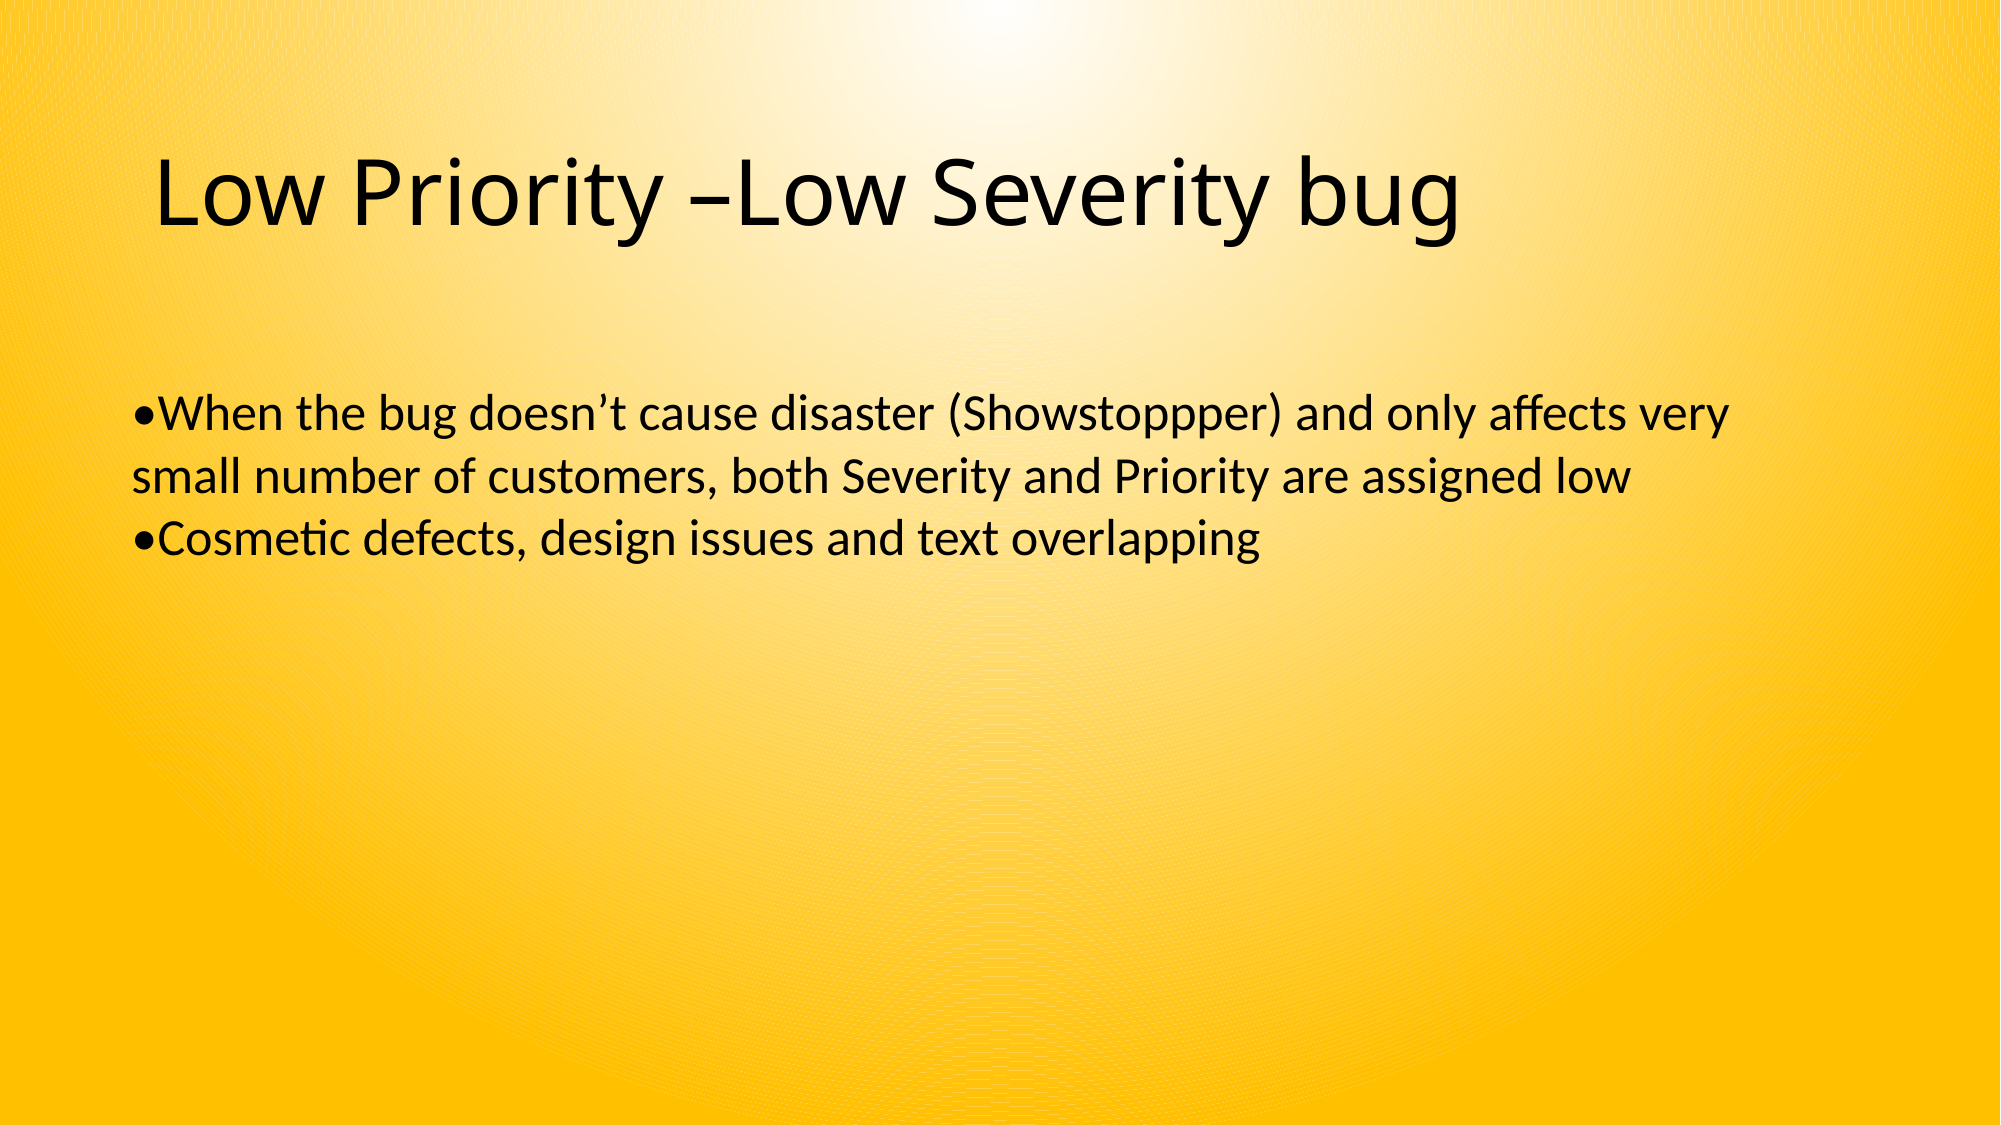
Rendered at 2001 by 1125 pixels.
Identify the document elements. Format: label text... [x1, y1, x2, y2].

title Low Priority –Low Severity bug [137, 96, 1828, 704]
text_box •When the bug doesn’t cause disaster (Showstoppper) and only affects very small number of customers, both Severity and Priority are assigned low •Cosmetic defects, design issues and text overlapping [116, 246, 1807, 636]
